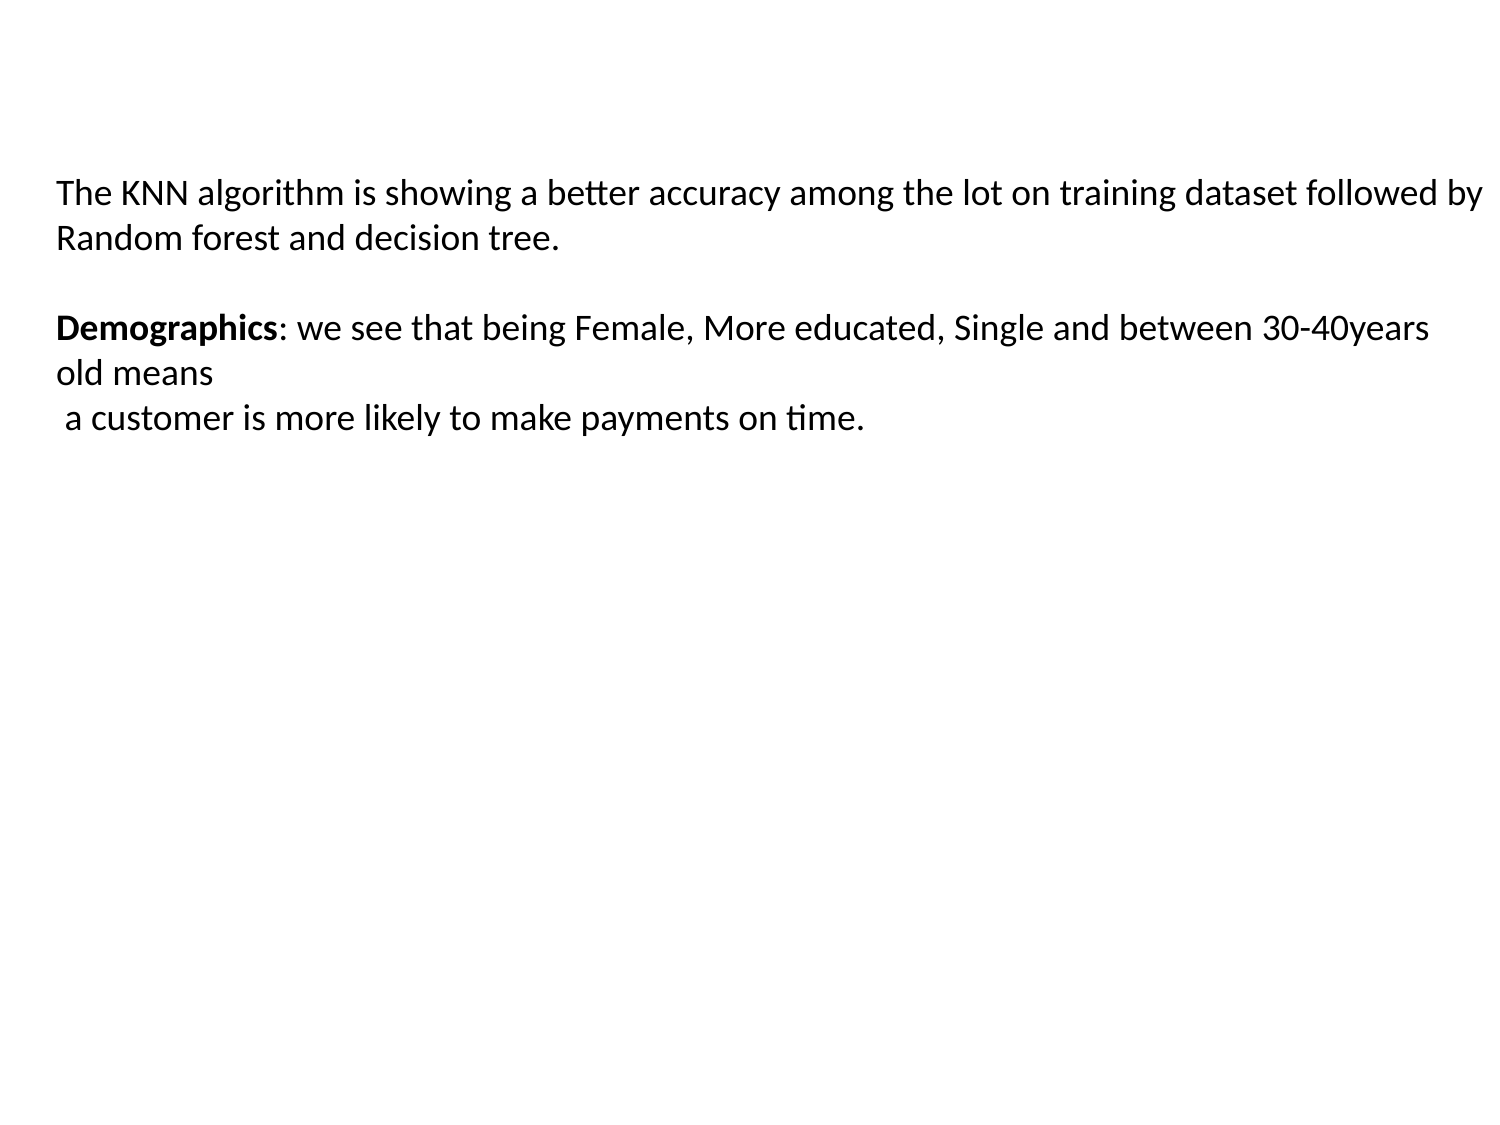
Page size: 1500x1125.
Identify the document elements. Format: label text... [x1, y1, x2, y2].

text_box The KNN algorithm is showing a better accuracy among the lot on training dataset followed by Random forest and decision tree. Demographics: we see that being Female, More educated, Single and between 30-40years old means a customer is more likely to make payments on time. [41, 160, 1500, 581]
